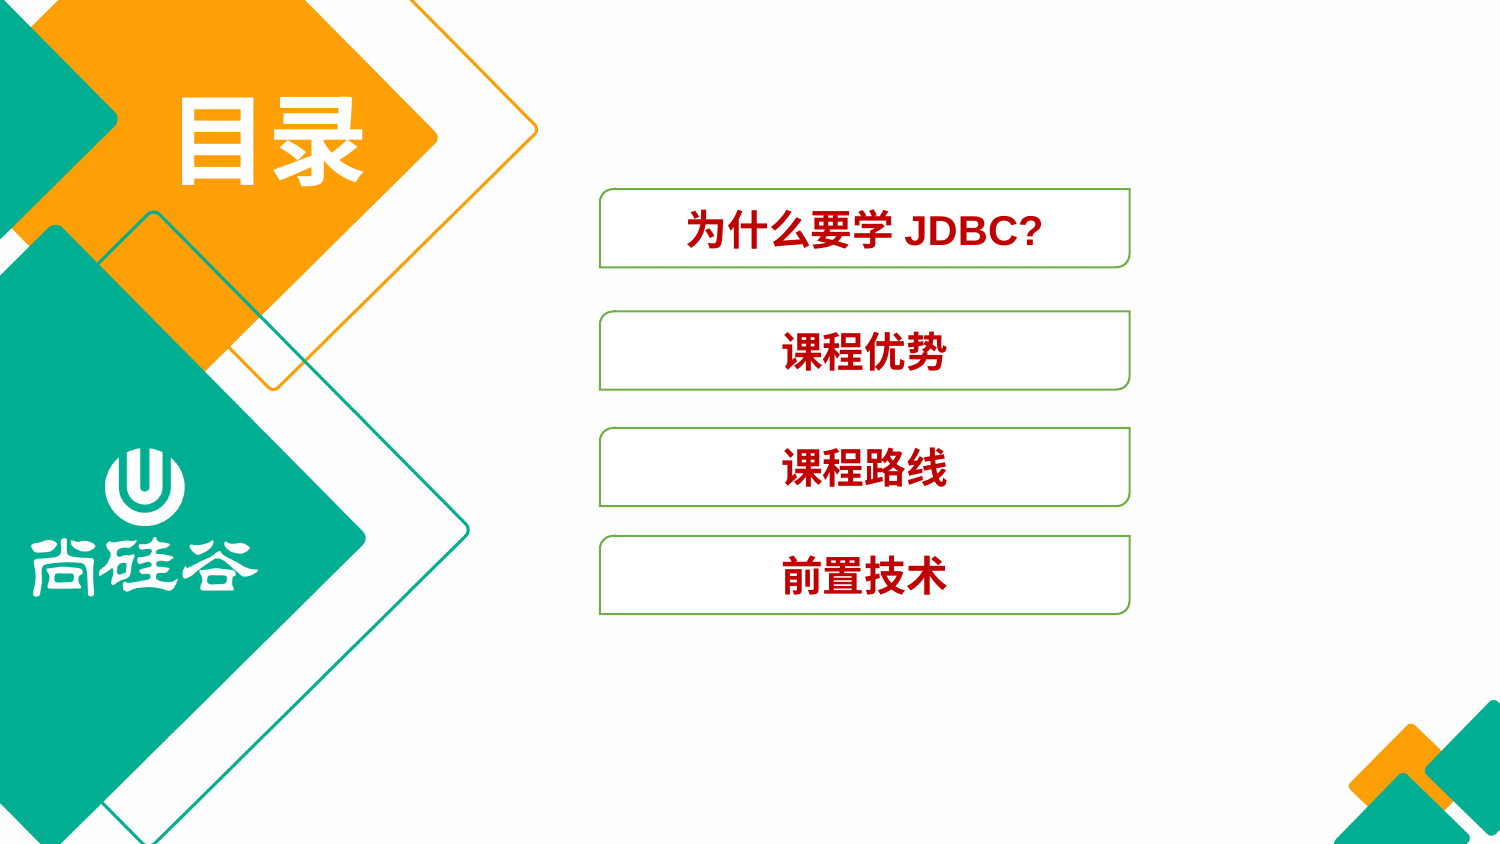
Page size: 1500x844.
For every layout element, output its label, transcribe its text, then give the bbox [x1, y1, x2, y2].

text_box 前置技术 [598, 534, 1131, 616]
text_box 课程路线 [598, 426, 1131, 508]
text_box 目录 [153, 70, 384, 206]
text_box 课程优势 [598, 309, 1131, 391]
text_box 为什么要学JDBC? [598, 187, 1131, 269]
picture [0, 0, 1500, 844]
